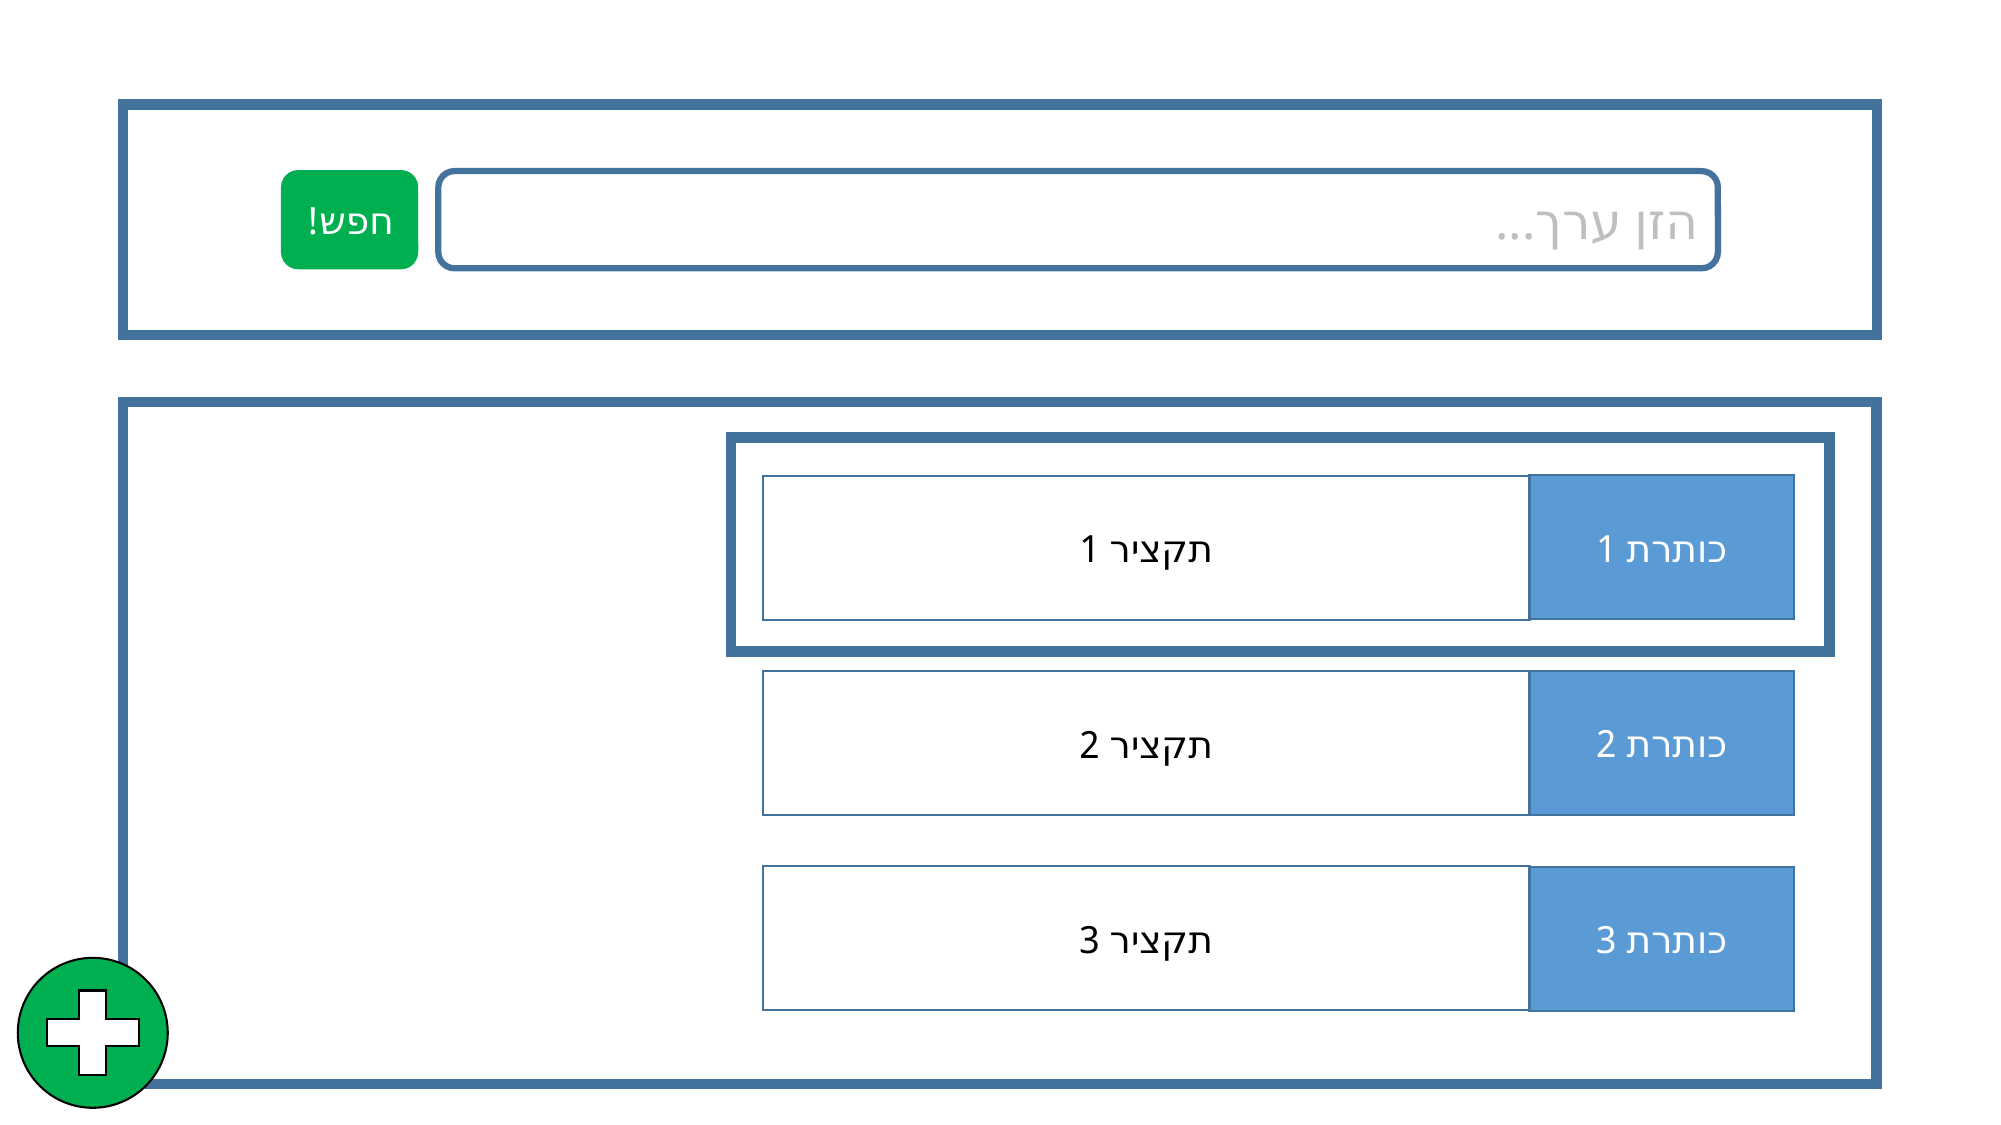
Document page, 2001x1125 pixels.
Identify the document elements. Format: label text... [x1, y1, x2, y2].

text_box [17, 957, 168, 1108]
text_box כותרת 2 [1531, 670, 1795, 816]
text_box תקציר 2 [762, 670, 1531, 816]
text_box [122, 401, 1877, 1085]
text_box תקציר 3 [762, 865, 1531, 1011]
text_box [730, 436, 1831, 652]
text_box כותרת 3 [1528, 866, 1795, 1012]
text_box [122, 104, 1878, 336]
